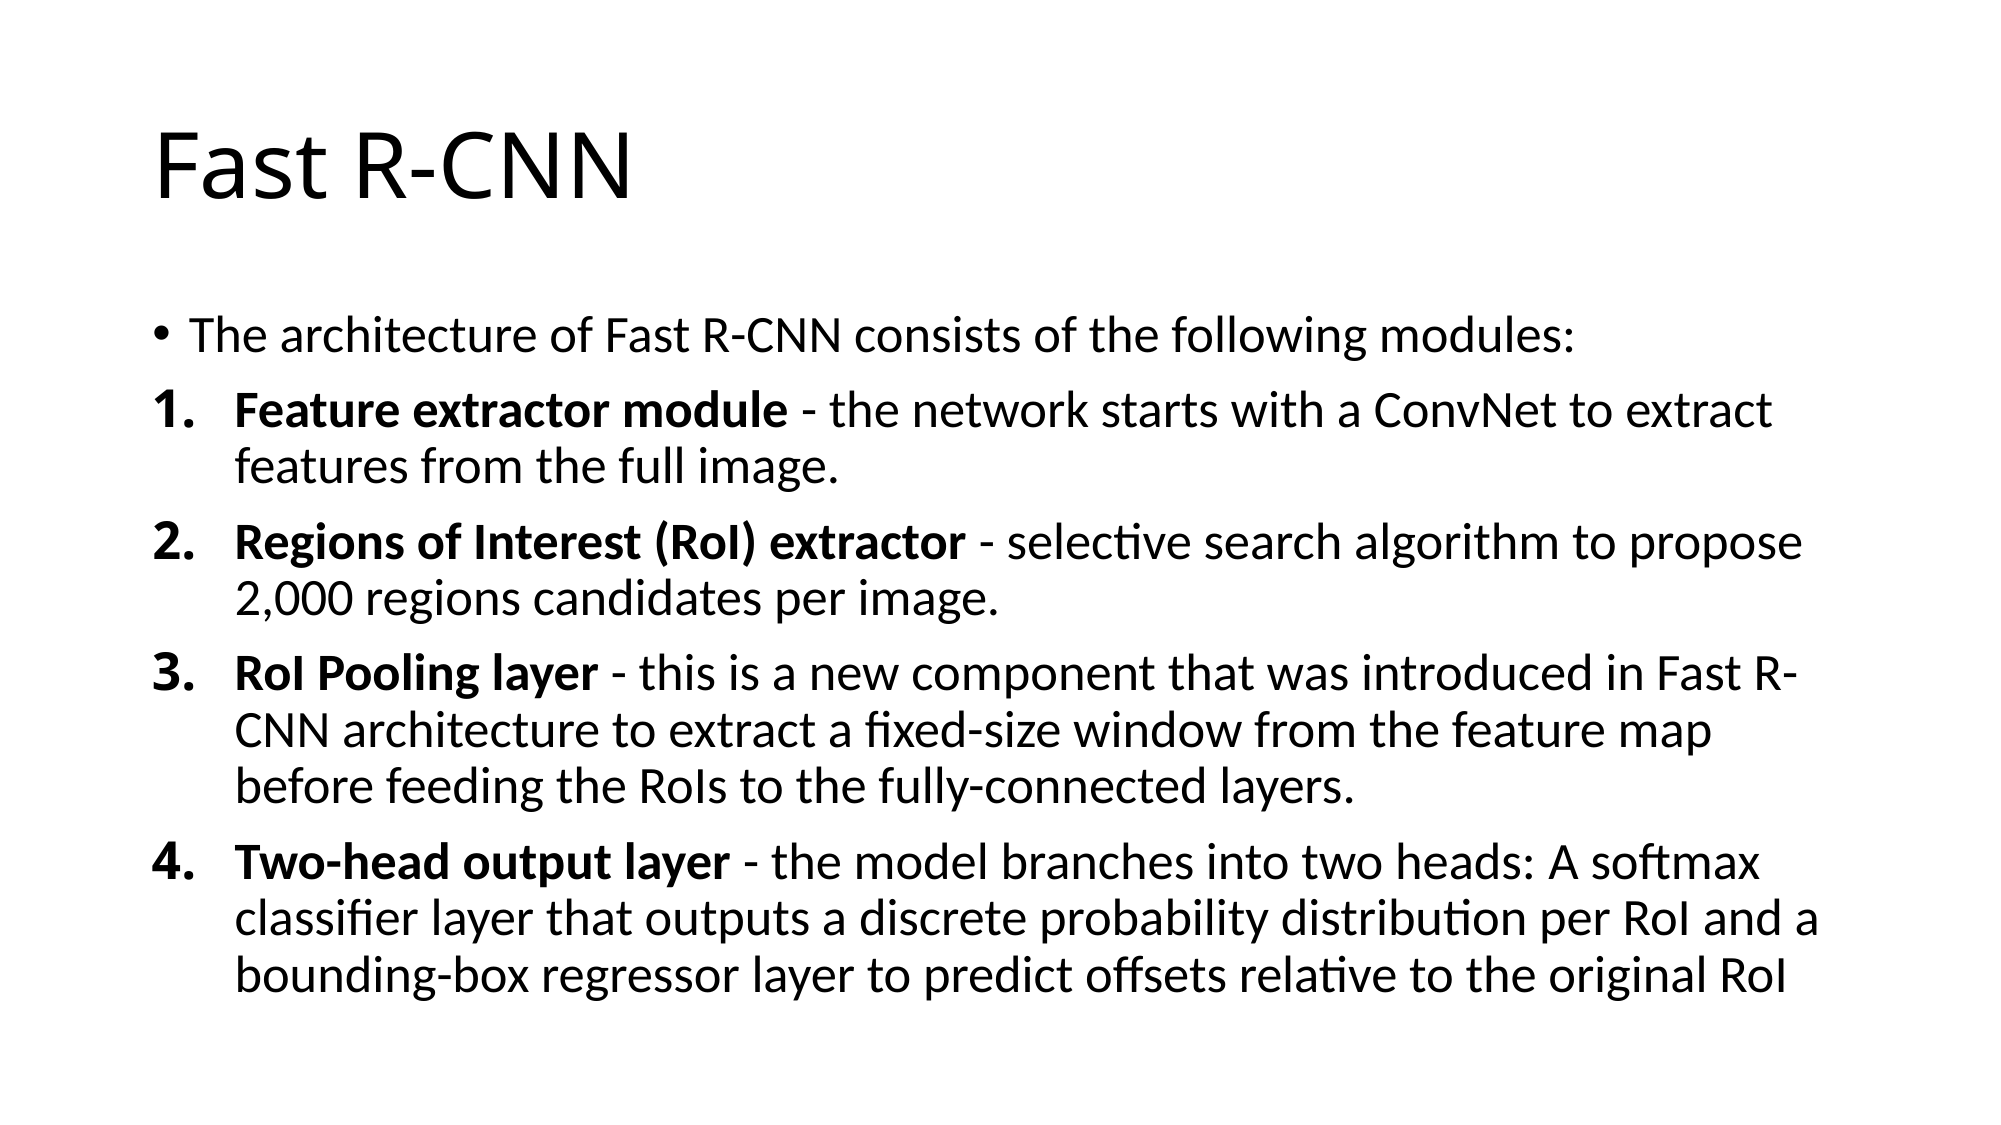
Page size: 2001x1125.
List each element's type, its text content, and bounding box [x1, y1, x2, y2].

title Fast R-CNN [137, 59, 1863, 278]
list ﻿The architecture of Fast R-CNN consists of the following modules: ﻿Feature extractor module - the network starts with a ConvNet to extract features from the full image. ﻿Regions of Interest (RoI) extractor - selective search algorithm to propose 2,000 regions candidates per image. ﻿RoI Pooling layer - this is a new component that was introduced in Fast R-CNN architecture to extract a fixed-size window from the feature map before feeding the RoIs to the fully-connected layers. ﻿Two-head output layer - the model branches into two heads: ﻿A softmax classifier layer that outputs a discrete probability distribution per RoI and a bounding-box regressor layer to predict offsets relative to the original RoI [137, 299, 1863, 1014]
